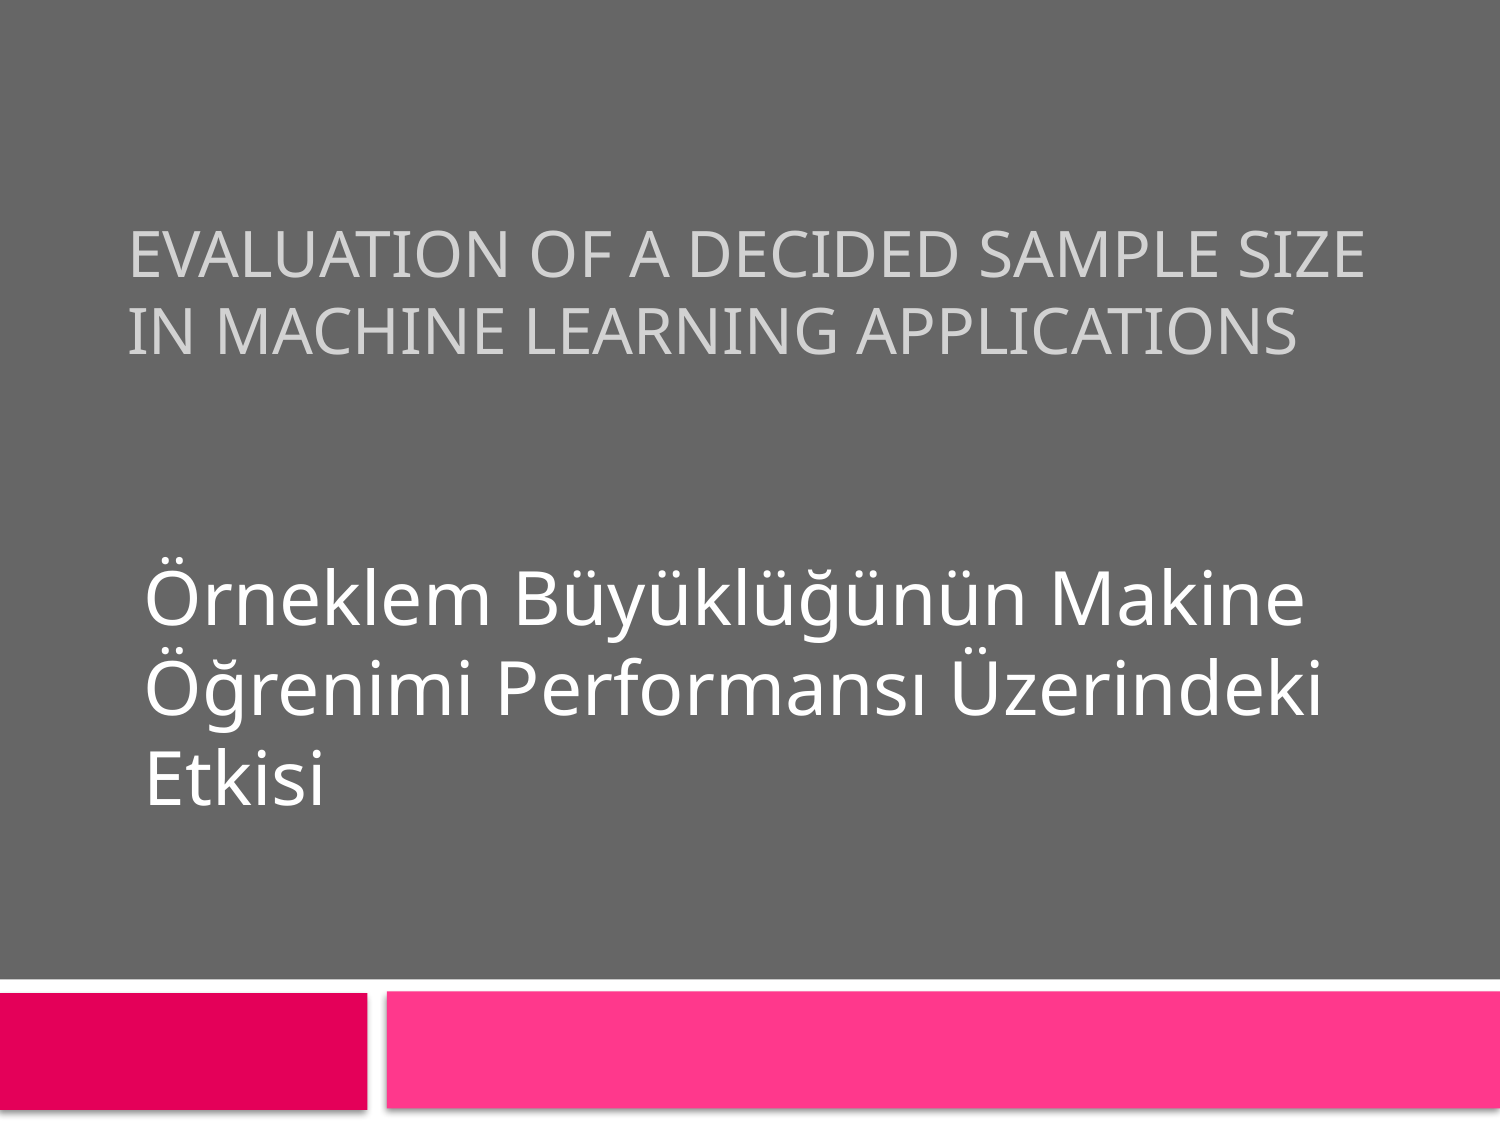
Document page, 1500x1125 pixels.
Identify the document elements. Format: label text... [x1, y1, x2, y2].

title Evaluation of a decided sample size in machine learning applications [112, 128, 1388, 375]
subtitle Örneklem Büyüklüğünün Makine Öğrenimi Performansı Üzerindeki Etkisi [128, 445, 1348, 926]
